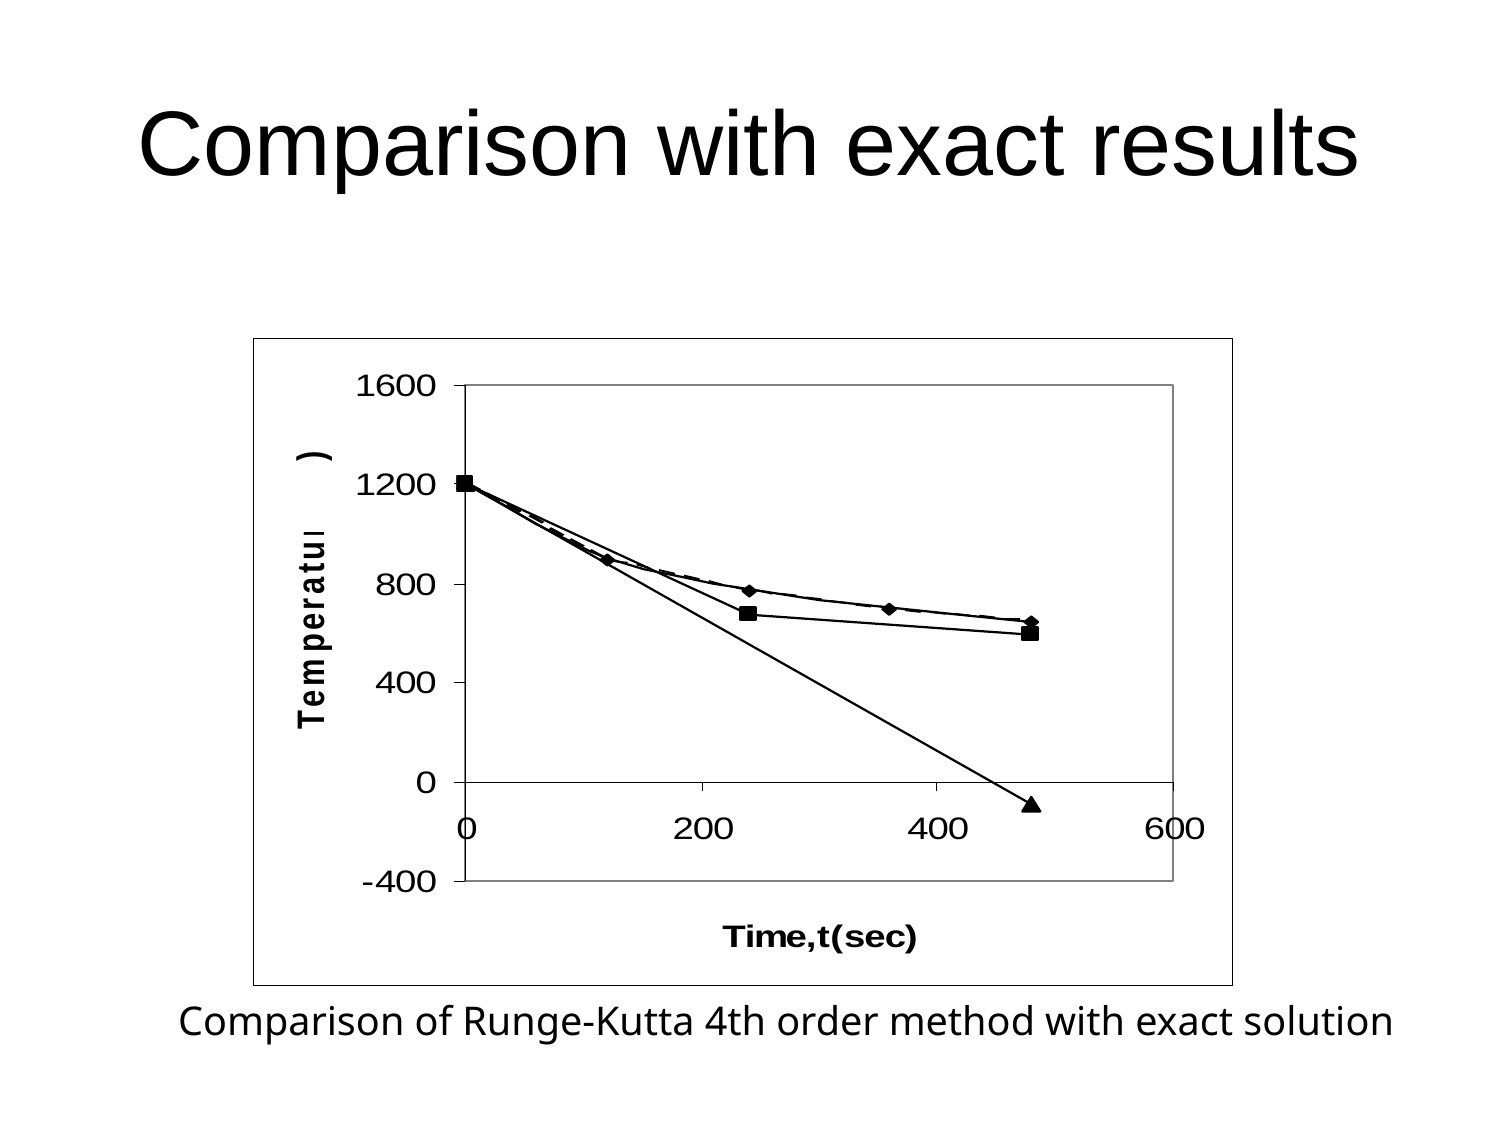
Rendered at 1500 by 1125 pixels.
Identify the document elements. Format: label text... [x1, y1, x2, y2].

title Comparison with exact results [75, 45, 1425, 233]
text_box Comparison of Runge-Kutta 4th order method with exact solution [163, 988, 1451, 1051]
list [237, 324, 1250, 998]
